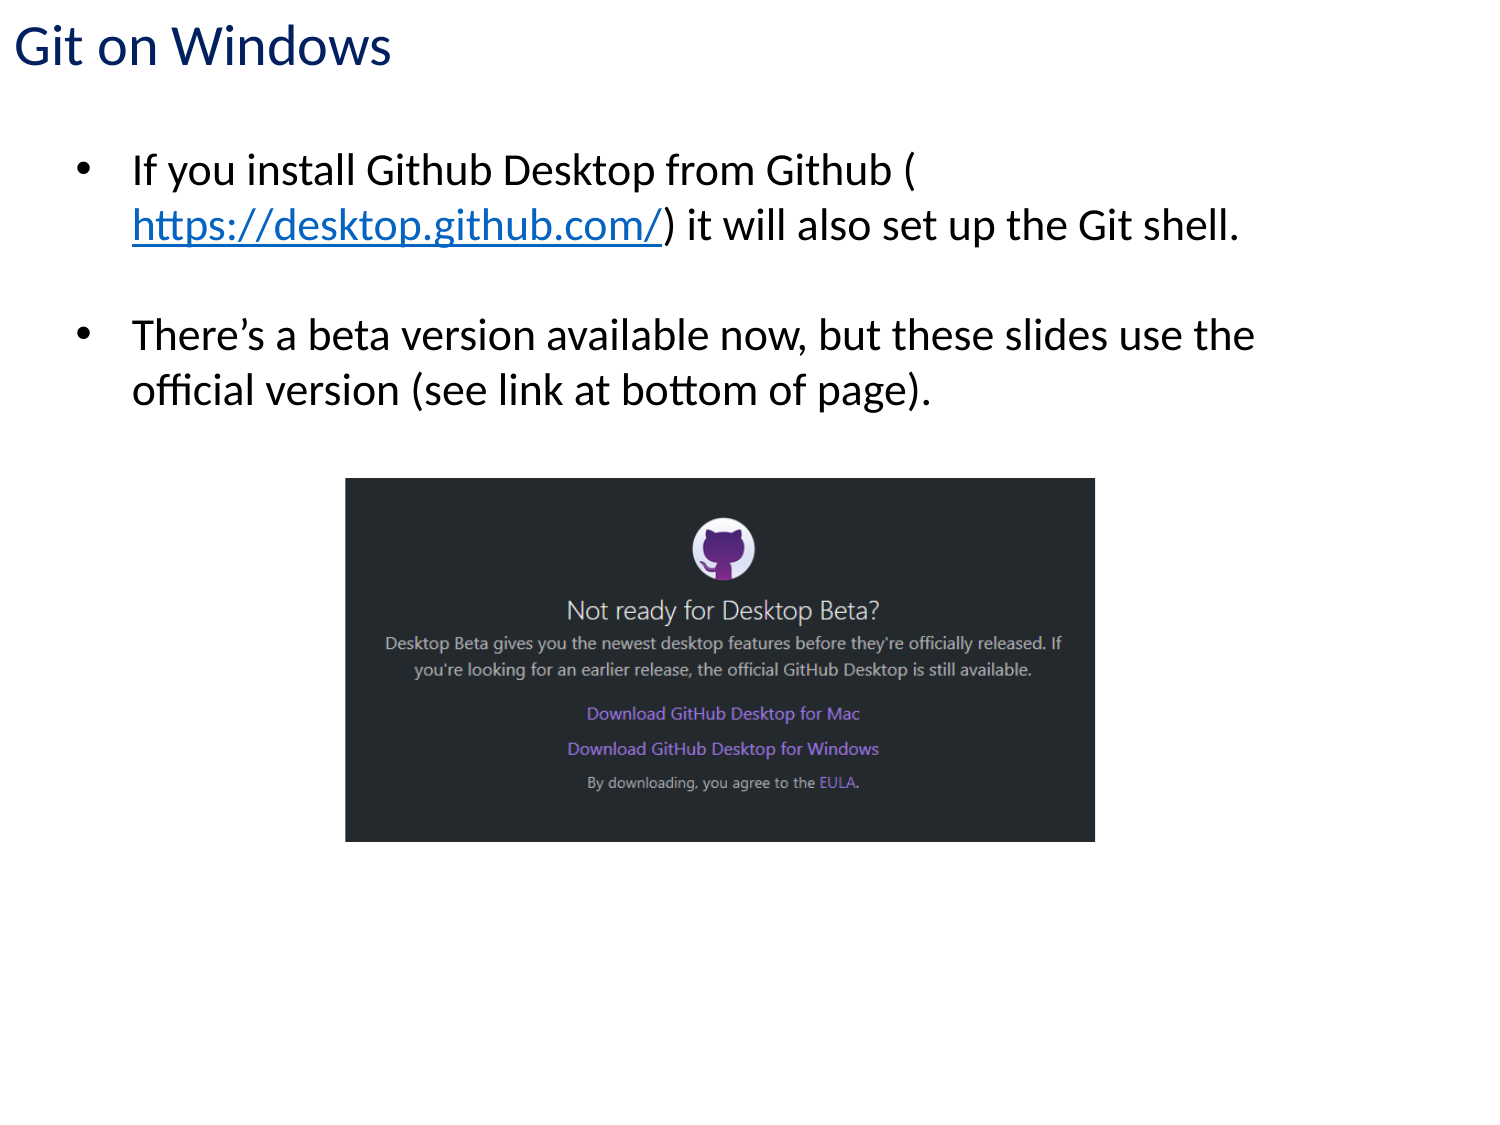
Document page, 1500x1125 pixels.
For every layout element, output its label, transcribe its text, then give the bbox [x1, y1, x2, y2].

picture [345, 478, 1096, 842]
text_box Git on Windows [0, 0, 1335, 155]
text_box If you install Github Desktop from Github (https://desktop.github.com/) it will also set up the Git shell. There’s a beta version available now, but these slides use the official version (see link at bottom of page). [60, 132, 1333, 423]
